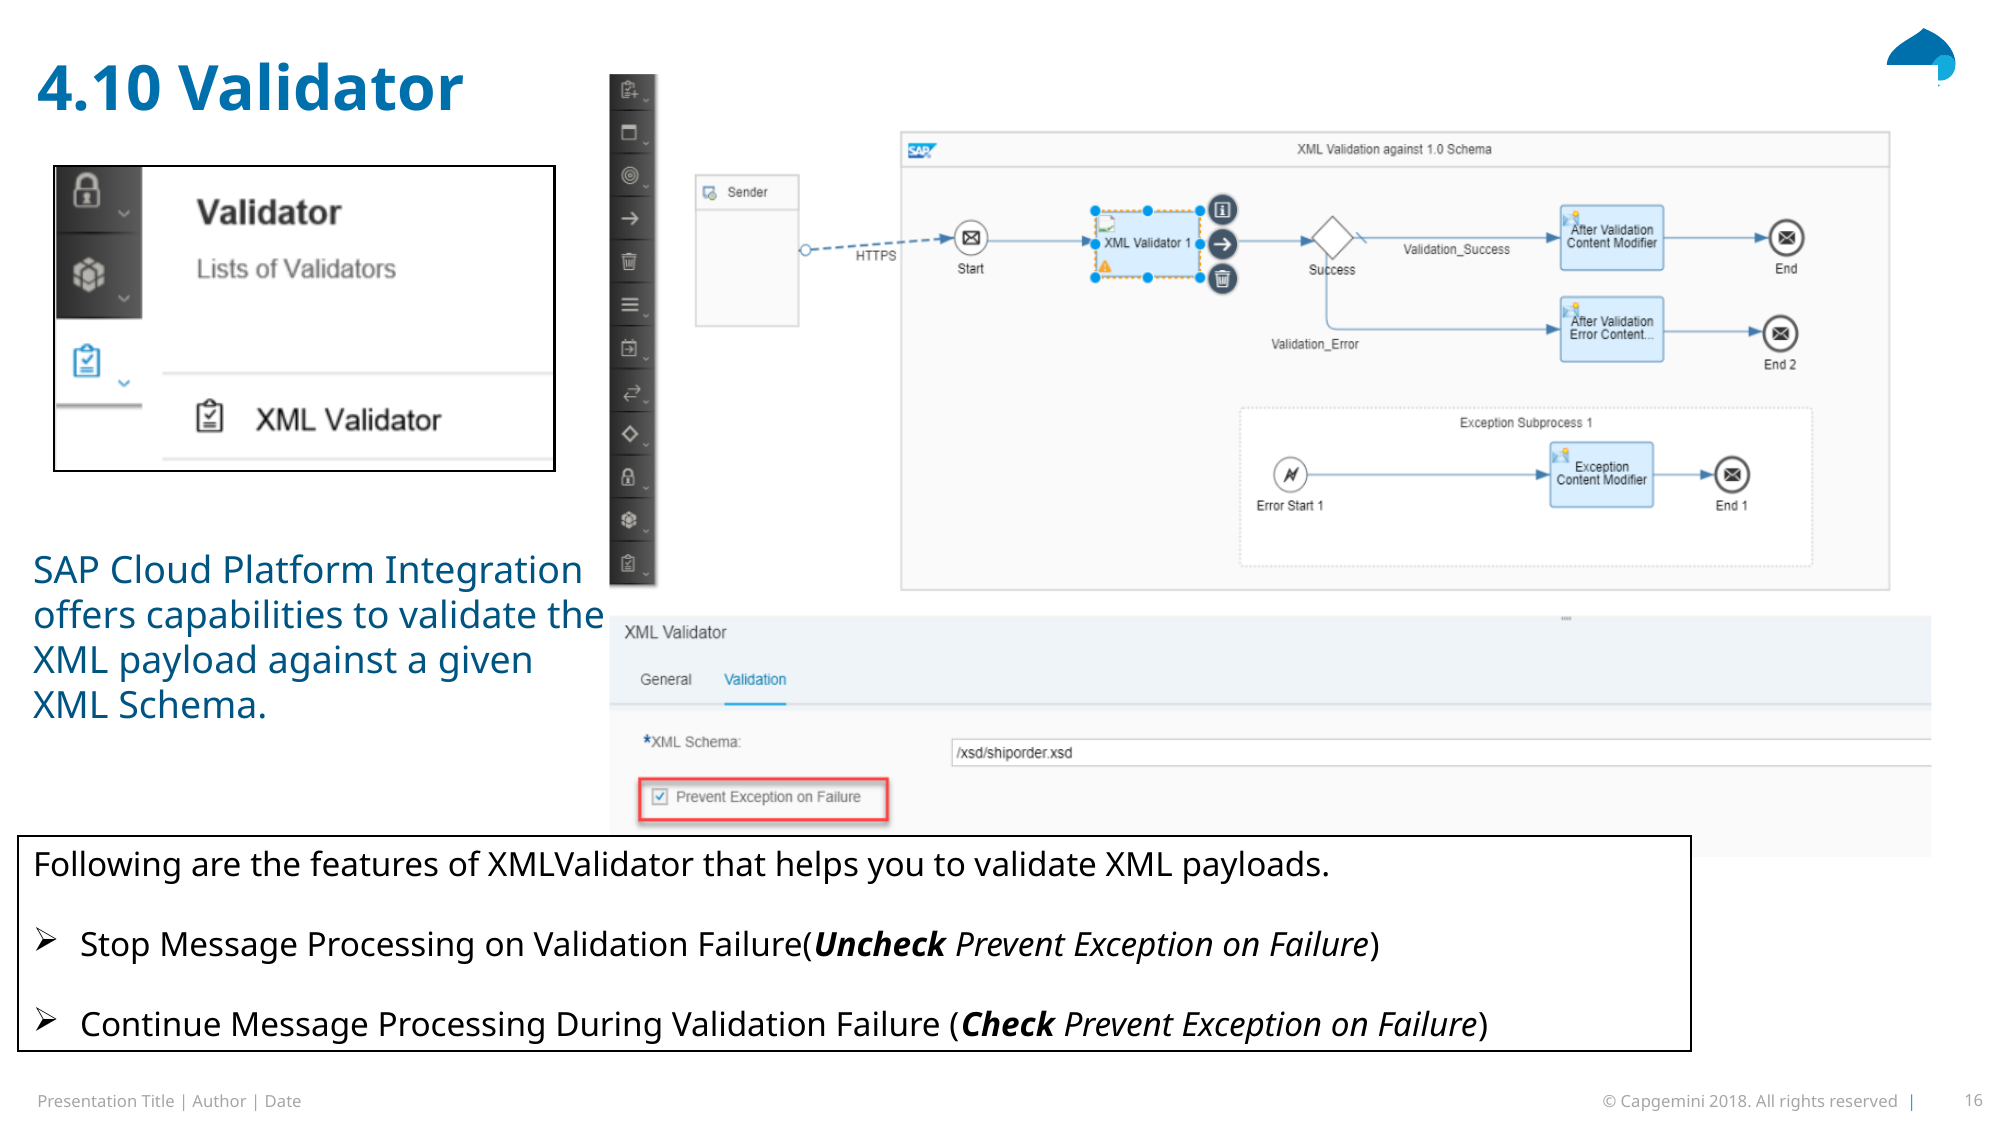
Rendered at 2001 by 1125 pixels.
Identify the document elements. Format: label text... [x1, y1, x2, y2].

picture [603, 65, 1938, 857]
picture [55, 166, 554, 471]
text_box Following are the features of XMLValidator that helps you to validate XML payloads. Stop Message Processing on Validation Failure(Uncheck Prevent Exception on Failure) Continue Message Processing During Validation Failure (Check Prevent Exception on Failure) [17, 835, 1692, 1052]
text_box SAP Cloud Platform Integration offers capabilities to validate the XML payload against a given XML Schema. [18, 538, 603, 734]
title 4.10 Validator [37, 0, 1863, 182]
